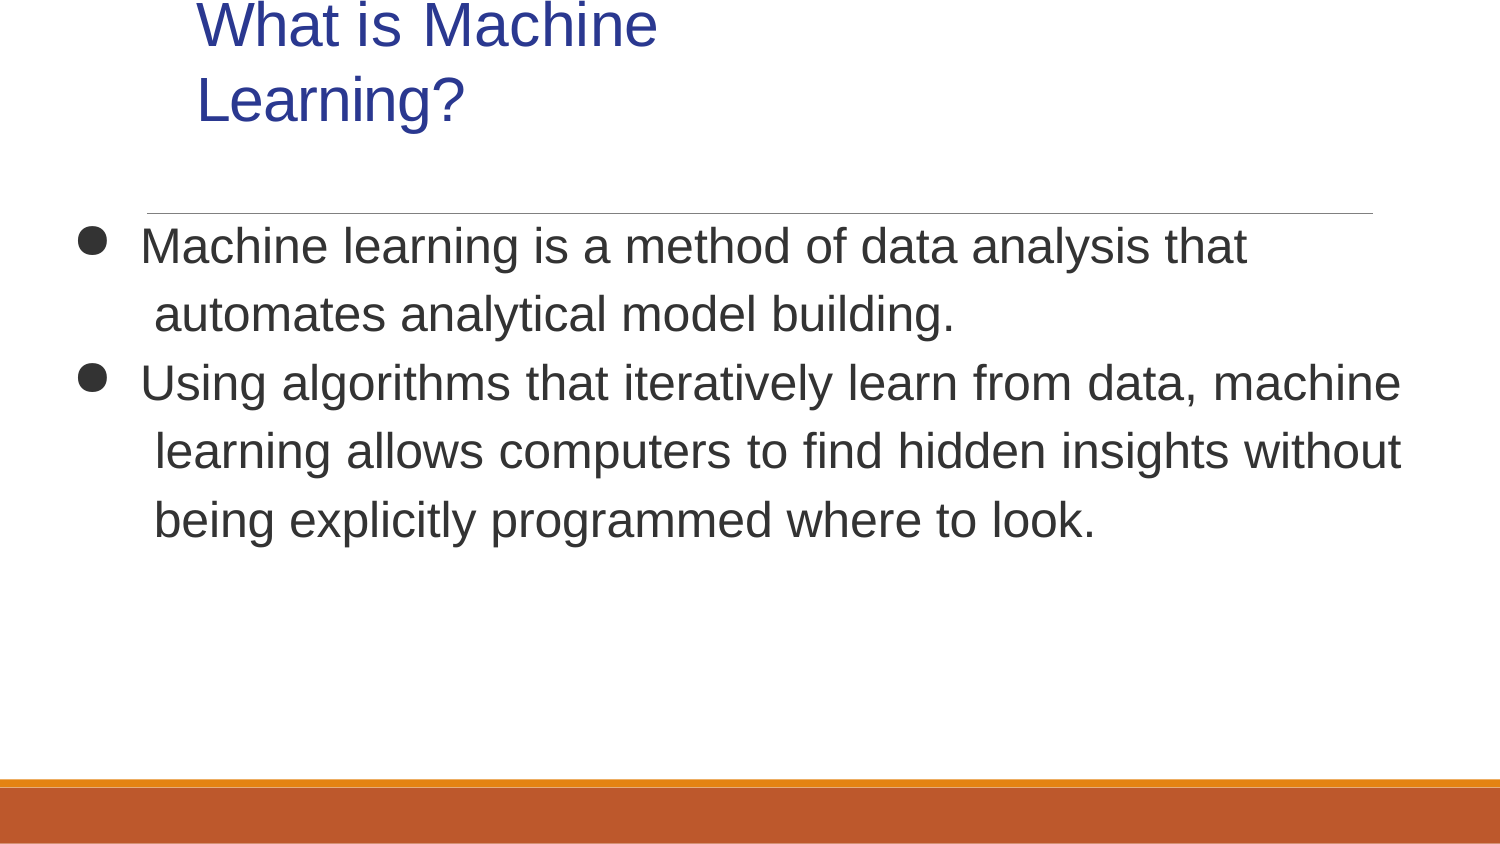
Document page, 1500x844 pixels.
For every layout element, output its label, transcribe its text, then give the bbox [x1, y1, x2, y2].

title What is Machine Learning? [193, 0, 945, 135]
text_box Machine learning is a method of data analysis that automates analytical model building. Using algorithms that iteratively learn from data, machine learning allows computers to find hidden insights without being explicitly programmed where to look. [70, 202, 1403, 547]
